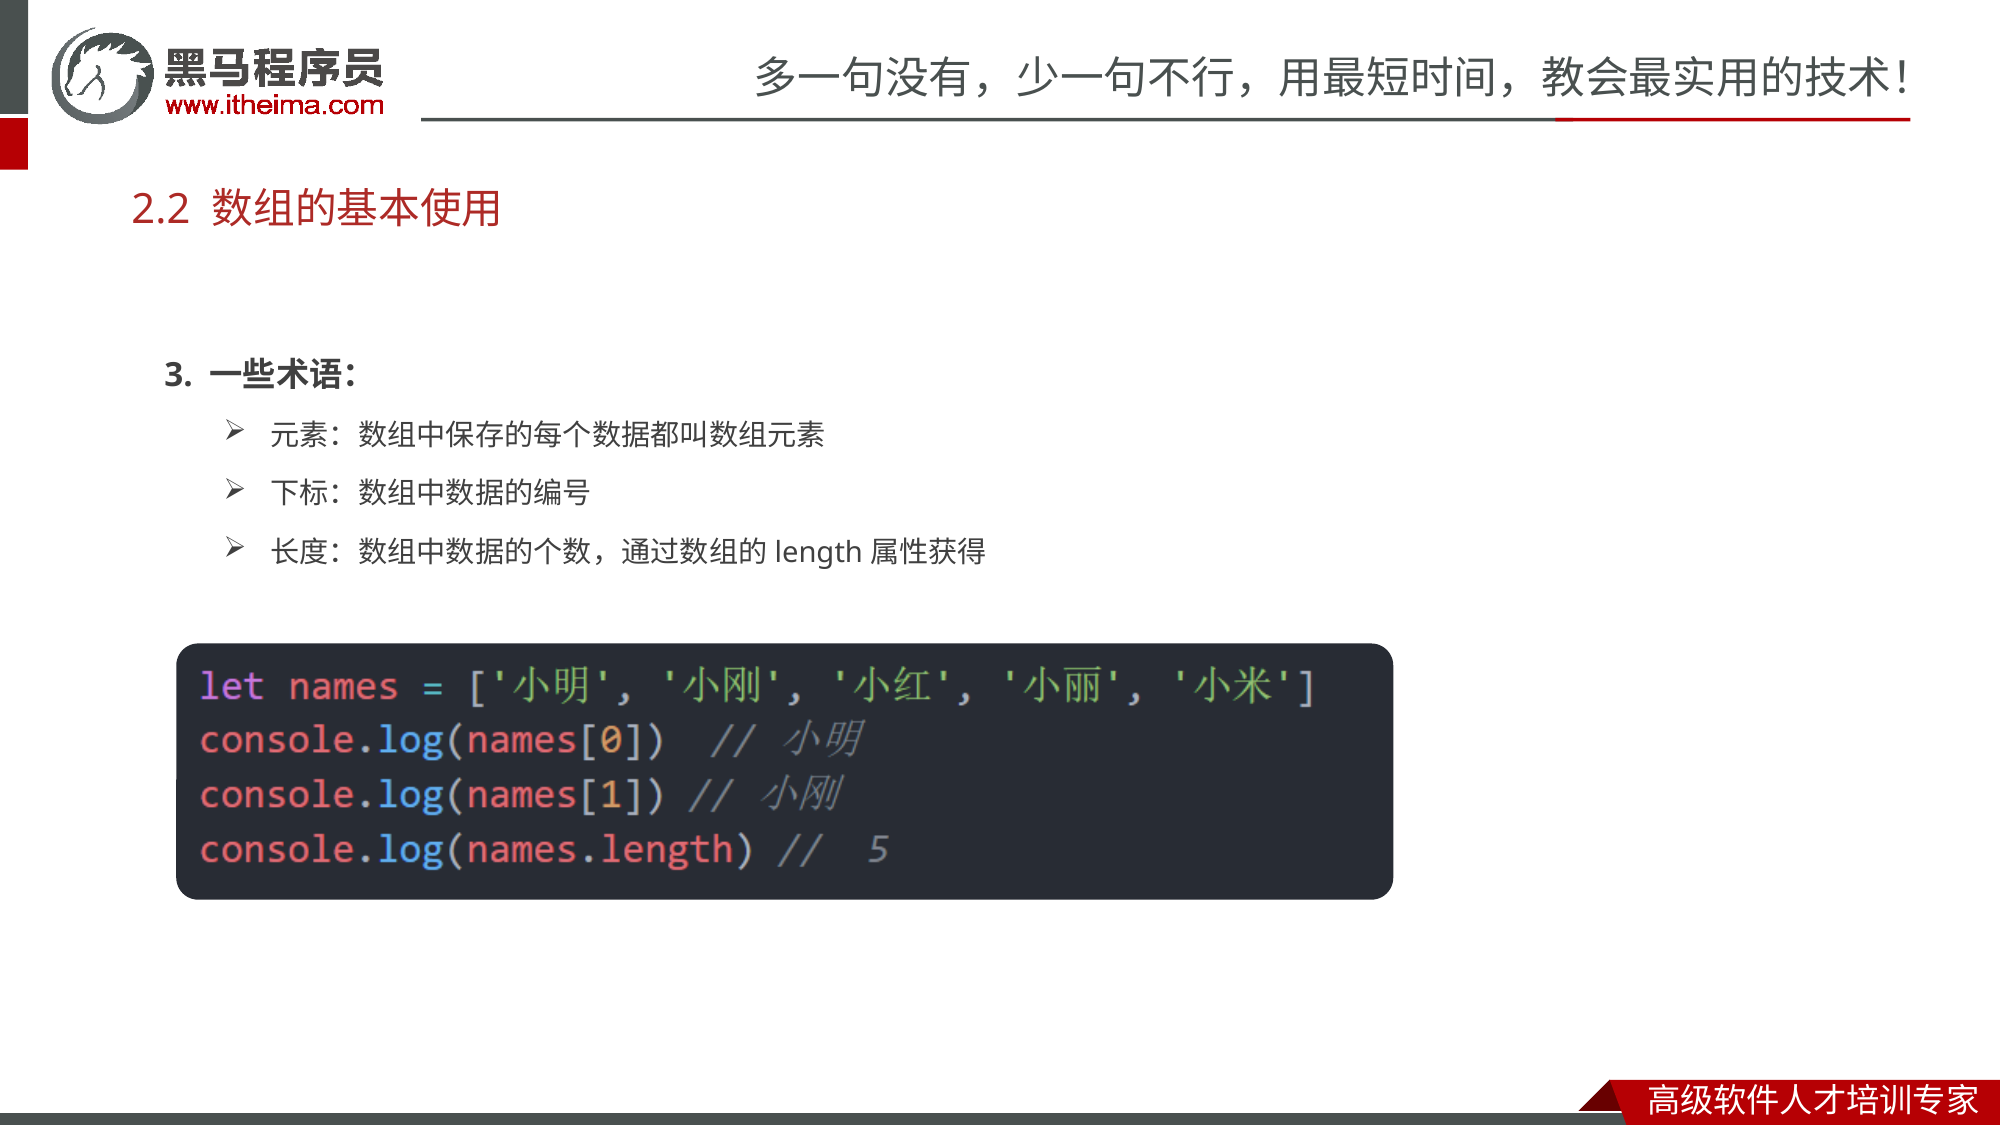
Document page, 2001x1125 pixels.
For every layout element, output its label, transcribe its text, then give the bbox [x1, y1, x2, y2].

picture [176, 643, 1394, 900]
text_box 3. 一些术语： 元素：数组中保存的每个数据都叫数组元素 下标：数组中数据的编号 长度：数组中数据的个数，通过数组的length属性获得 [149, 325, 1765, 1004]
picture [50, 26, 384, 125]
title 2.2 数组的基本使用 [116, 164, 1880, 250]
